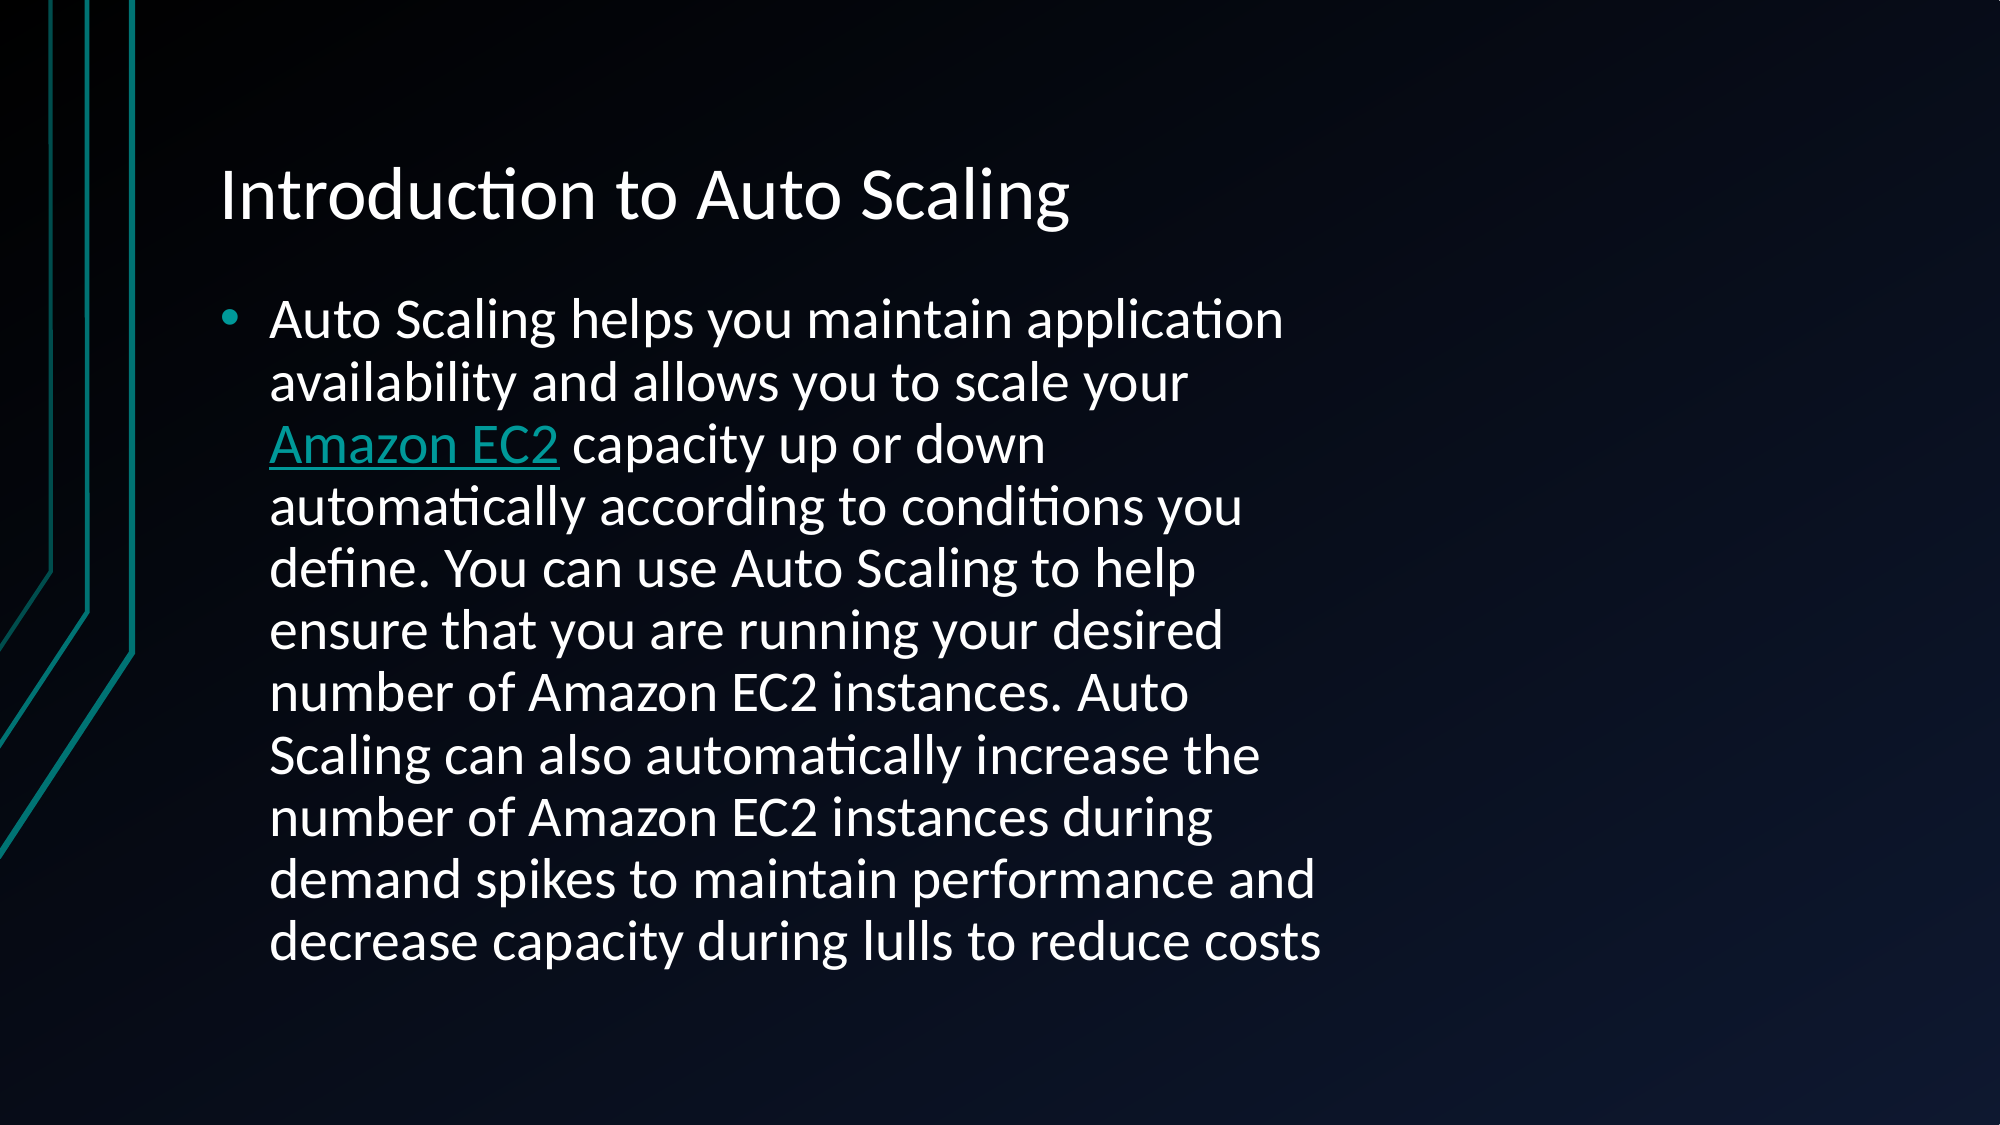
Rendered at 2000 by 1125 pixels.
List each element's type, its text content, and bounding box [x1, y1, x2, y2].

list Auto Scaling helps you maintain application availability and allows you to scale your Amazon EC2 capacity up or down automatically according to conditions you define. You can use Auto Scaling to help ensure that you are running your desired number of Amazon EC2 instances. Auto Scaling can also automatically increase the number of Amazon EC2 instances during demand spikes to maintain performance and decrease capacity during lulls to reduce costs [199, 279, 1350, 1012]
title Introduction to Auto Scaling [199, 45, 1900, 246]
